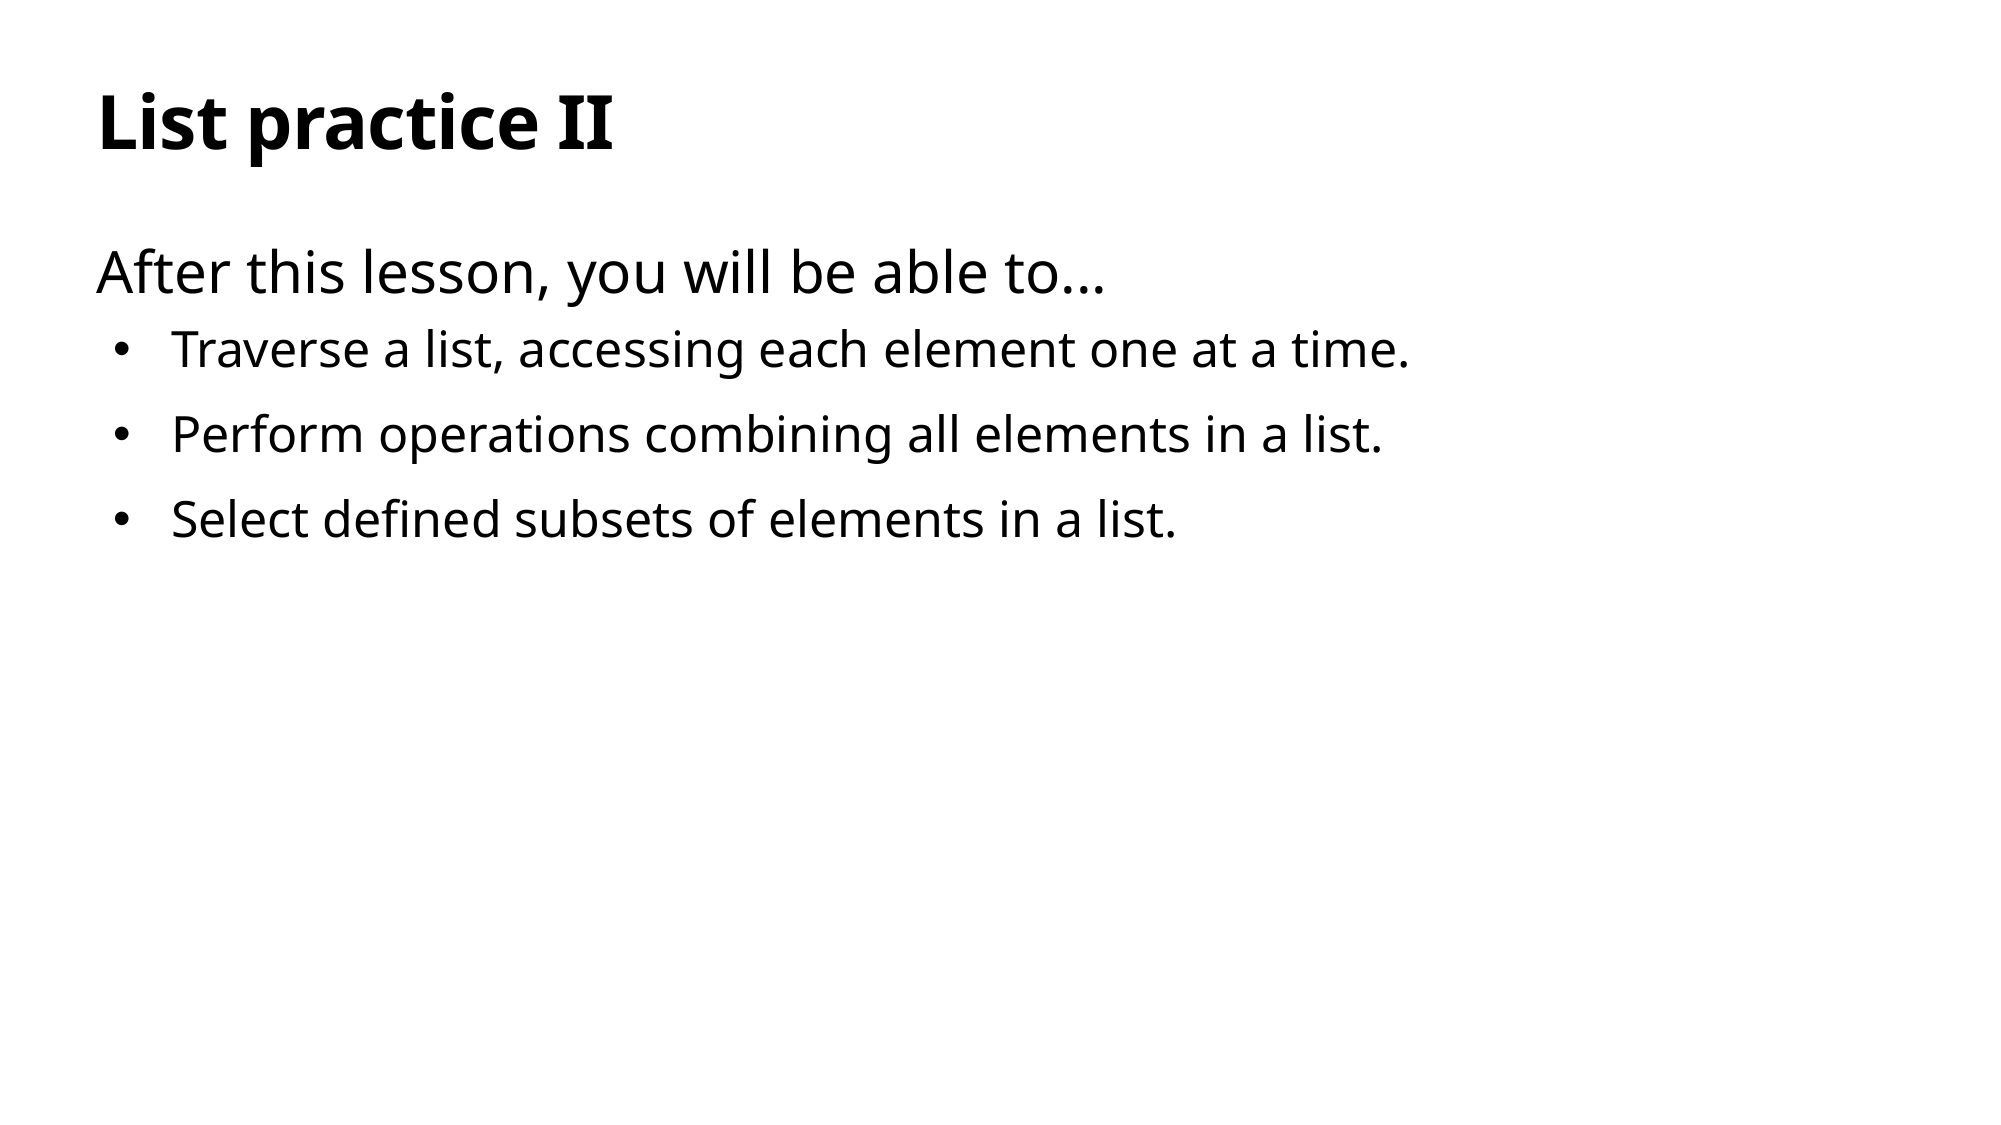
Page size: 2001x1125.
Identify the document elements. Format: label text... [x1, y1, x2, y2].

title List practice II [96, 75, 1904, 166]
list After this lesson, you will be able to... Traverse a list, accessing each element one at a time. Perform operations combining all elements in a list. Select defined subsets of elements in a list. [96, 235, 1904, 551]
